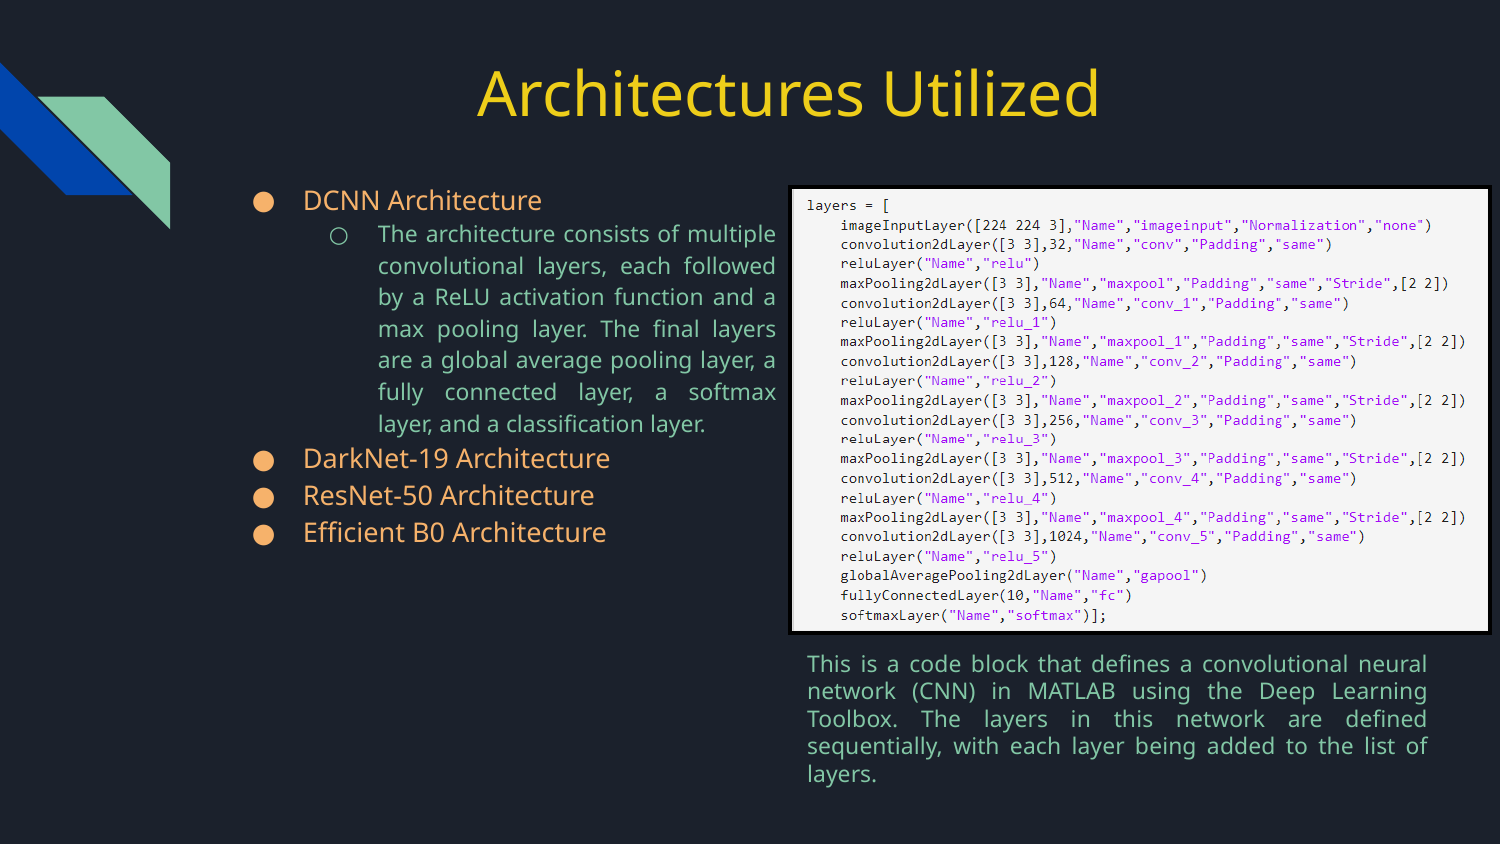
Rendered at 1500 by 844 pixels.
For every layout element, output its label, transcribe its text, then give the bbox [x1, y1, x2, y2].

title Architectures Utilized [212, 39, 1368, 164]
picture [791, 188, 1489, 632]
list DCNN Architecture The architecture consists of multiple convolutional layers, each followed by a ReLU activation function and a max pooling layer. The final layers are a global average pooling layer, a fully connected layer, a softmax layer, and a classification layer. DarkNet-19 Architecture ResNet-50 Architecture Efficient B0 Architecture [212, 164, 792, 735]
text_box This is a code block that defines a convolutional neural network (CNN) in MATLAB using the Deep Learning Toolbox. The layers in this network are defined sequentially, with each layer being added to the list of layers. [791, 638, 1444, 844]
